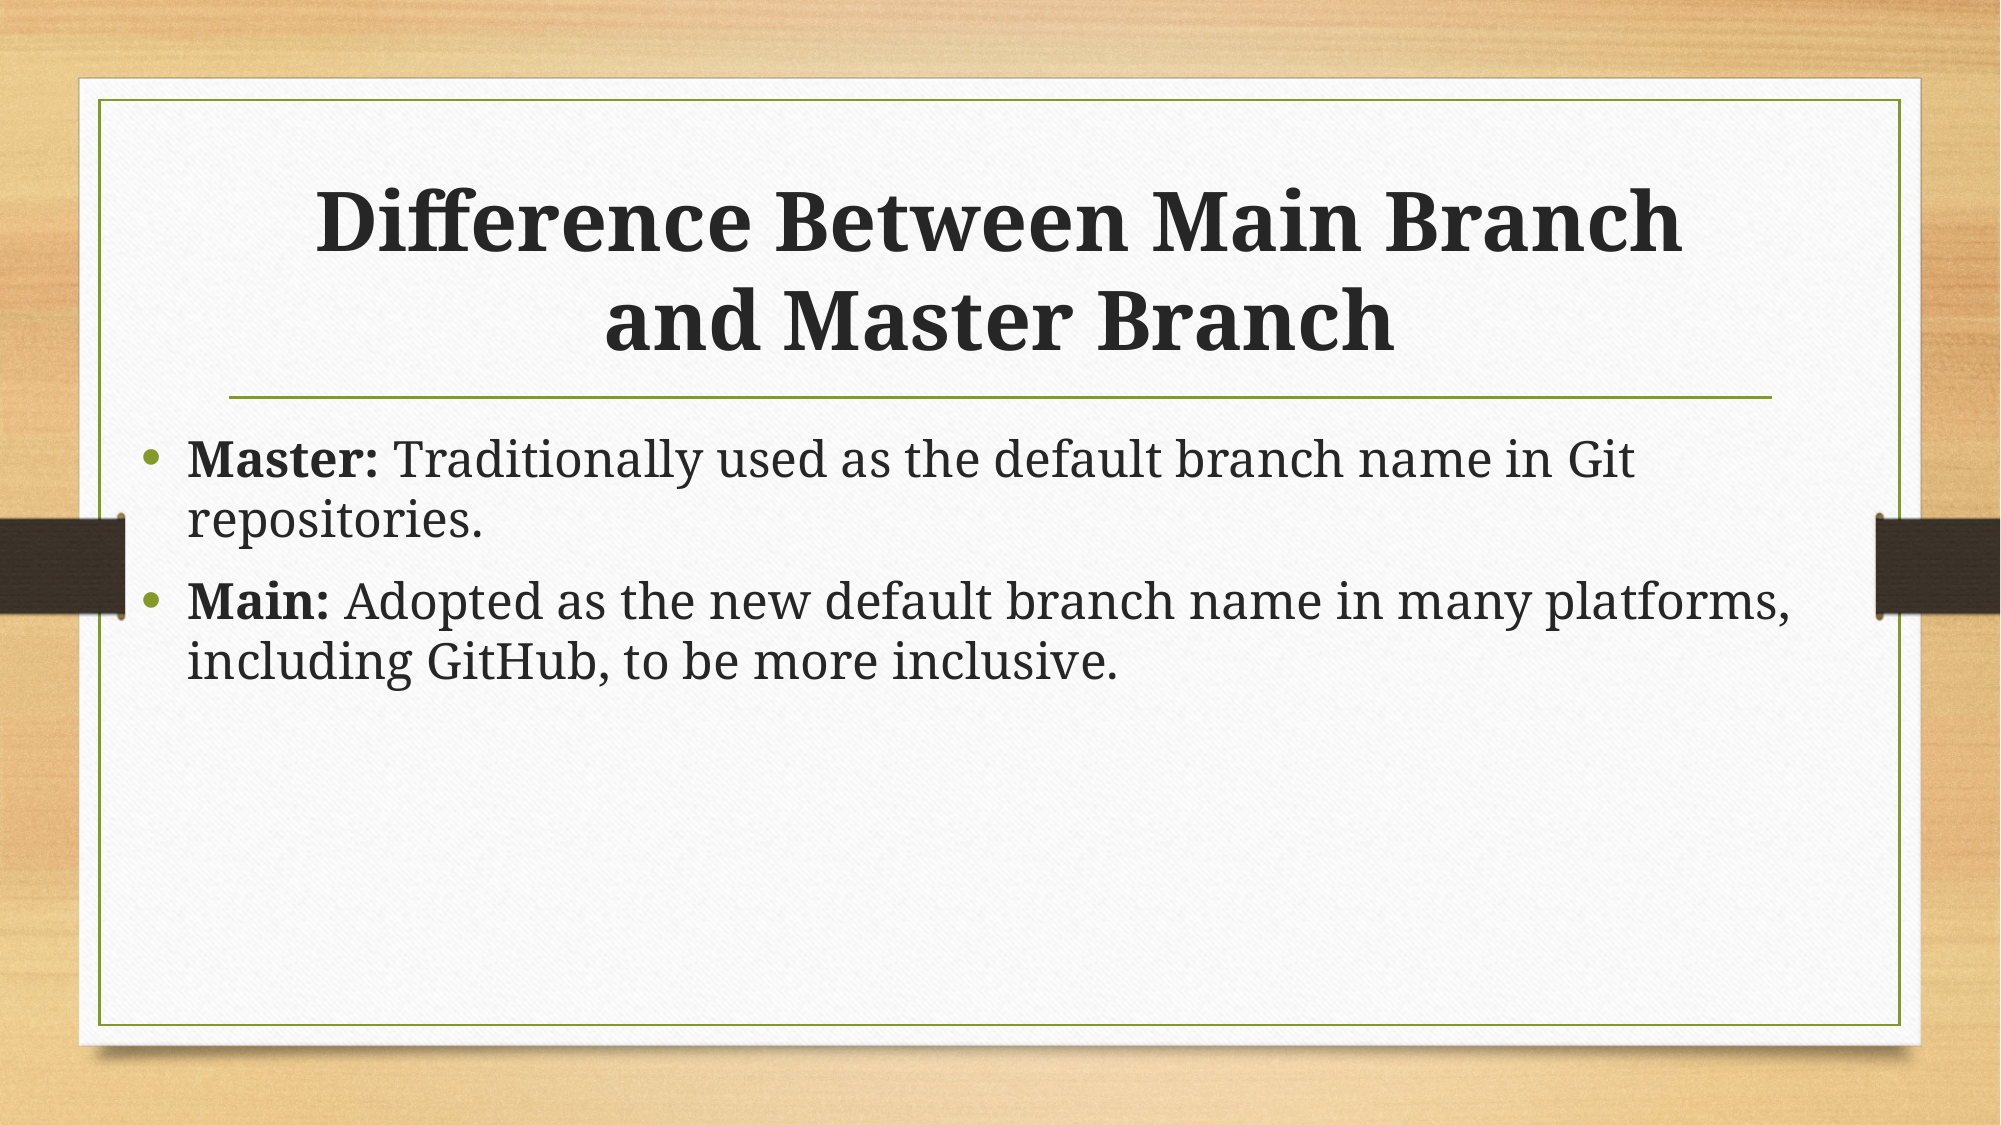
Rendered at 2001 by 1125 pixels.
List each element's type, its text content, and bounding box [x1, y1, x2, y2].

list Master: Traditionally used as the default branch name in Git repositories. Main: Adopted as the new default branch name in many platforms, including GitHub, to be more inclusive. [126, 419, 1870, 1016]
picture [0, 0, 2001, 1125]
title Difference Between Main Branch and Master Branch [212, 161, 1788, 375]
